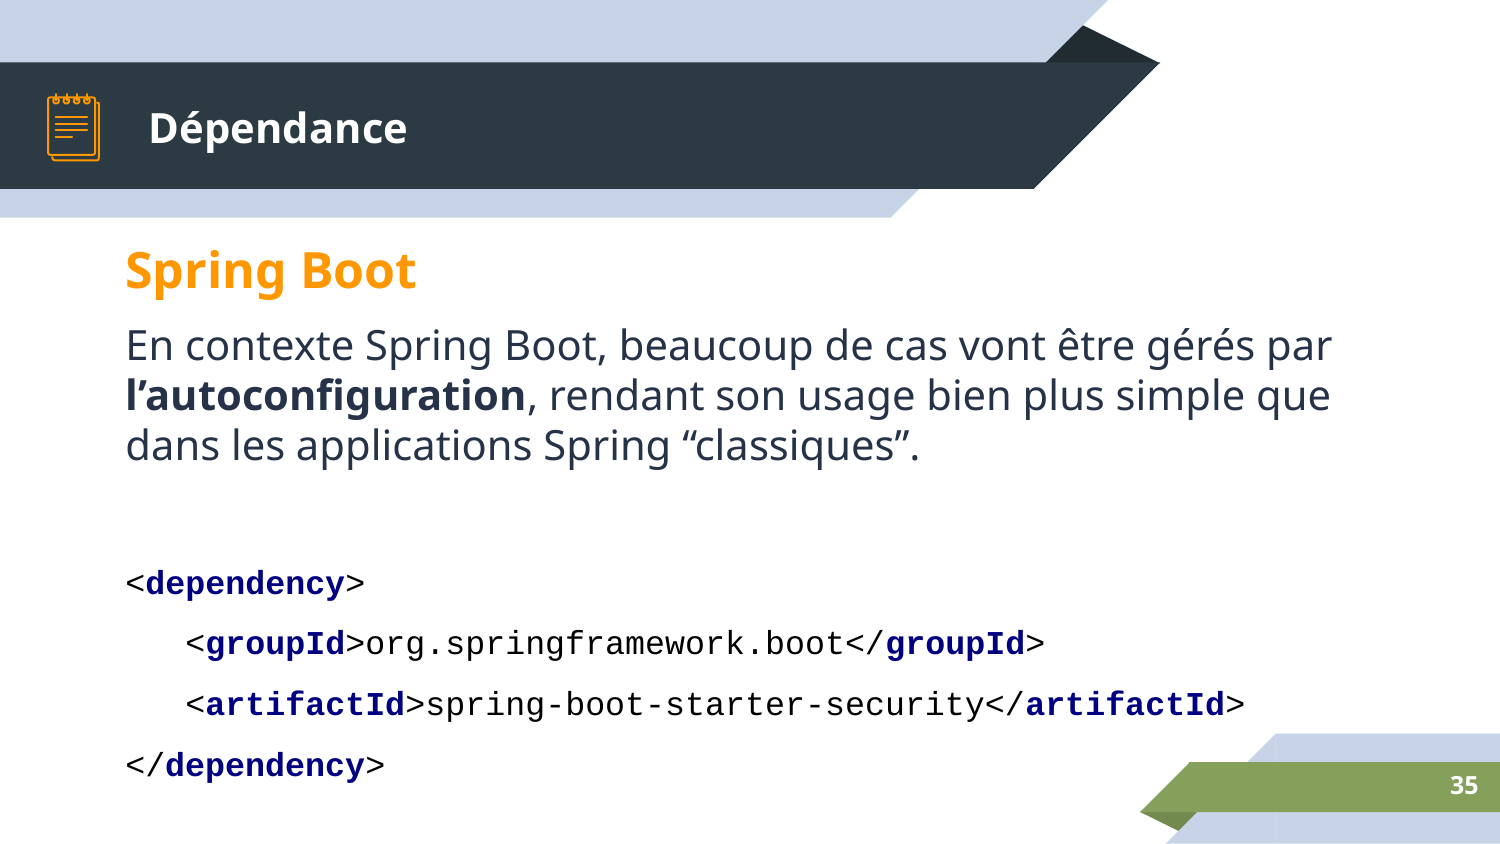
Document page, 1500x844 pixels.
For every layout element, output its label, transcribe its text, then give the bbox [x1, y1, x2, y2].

slide_number ‹#› [1249, 760, 1494, 813]
list Spring Boot En contexte Spring Boot, beaucoup de cas vont être gérés par l’autoconfiguration, rendant son usage bien plus simple que dans les applications Spring “classiques”. <dependency> <groupId>org.springframework.boot</groupId> <artifactId>spring-boot-starter-security</artifactId> </dependency> [110, 223, 1436, 672]
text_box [47, 93, 100, 161]
title Dépendance [133, 64, 997, 190]
